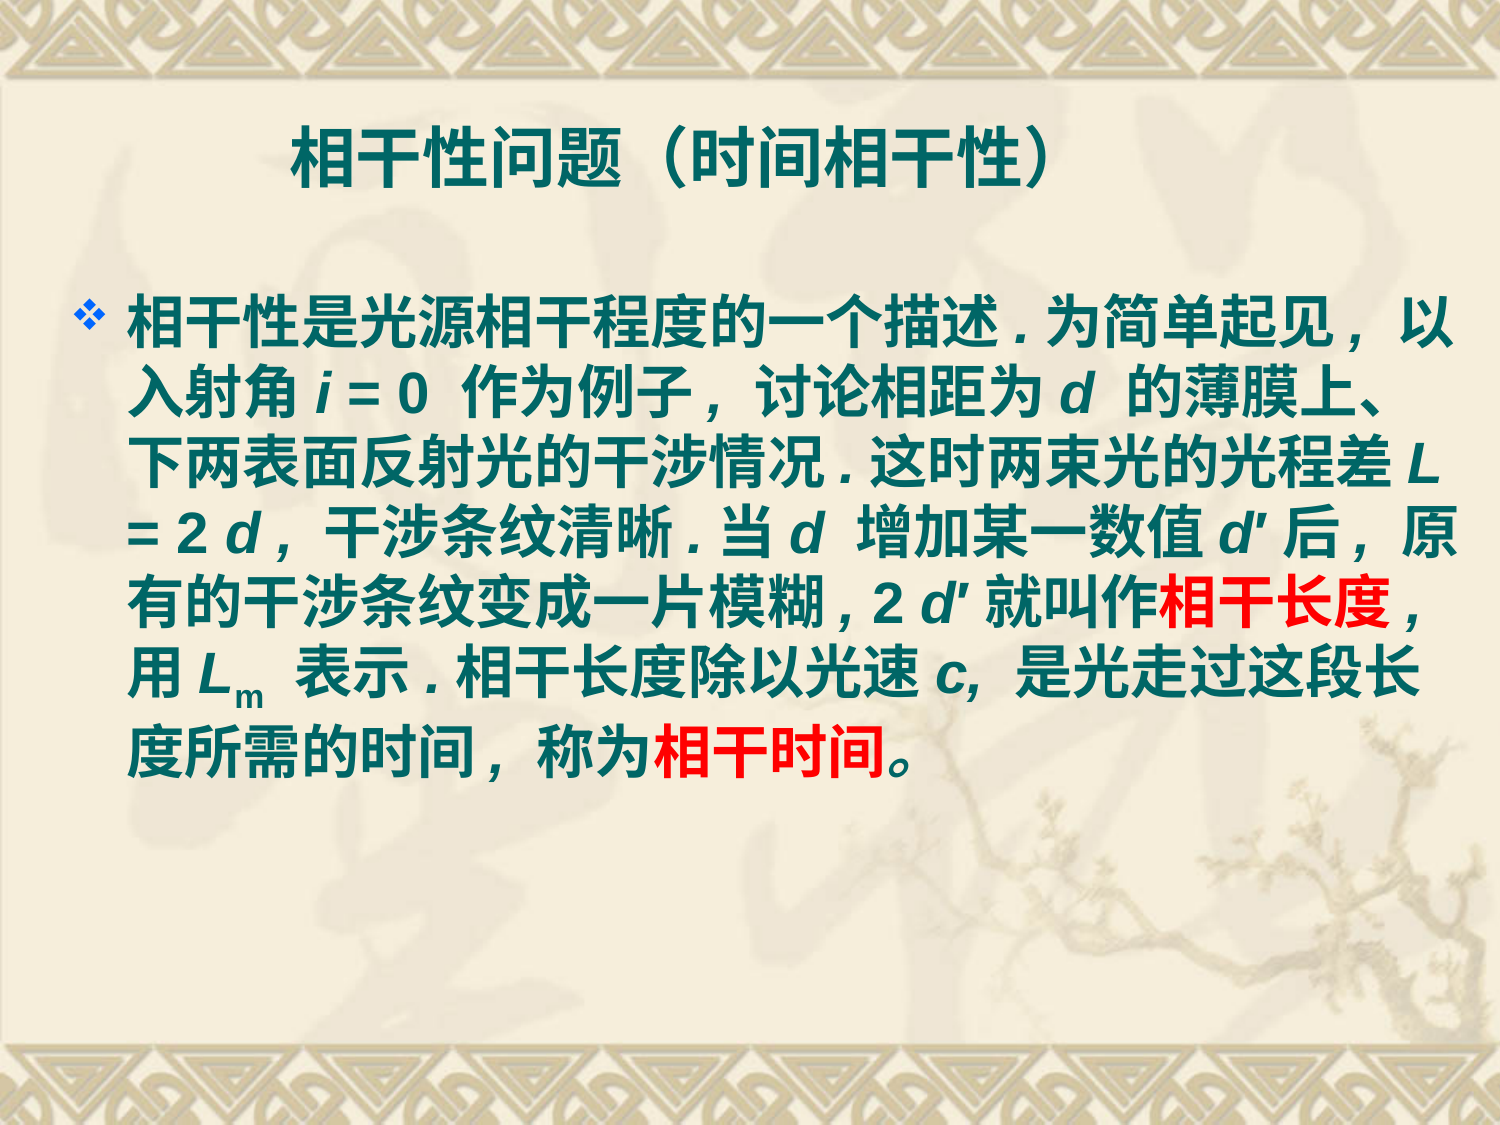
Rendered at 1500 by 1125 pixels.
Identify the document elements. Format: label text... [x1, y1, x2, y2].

picture [0, 0, 1500, 1125]
text_box 相干性问题（时间相干性） [274, 108, 1106, 204]
list 相干性是光源相干程度的一个描述.为简单起见, 以入射角i = 0 作为例子, 讨论相距为d 的薄膜上、下两表面反射光的干涉情况.这时两束光的光程差L = 2 d , 干涉条纹清晰.当d 增加某一数值d′后, 原有的干涉条纹变成一片模糊, 2 d′就叫作相干长度, 用Lm 表示.相干长度除以光速c, 是光走过这段长度所需的时间, 称为相干时间。 [55, 277, 1481, 1021]
